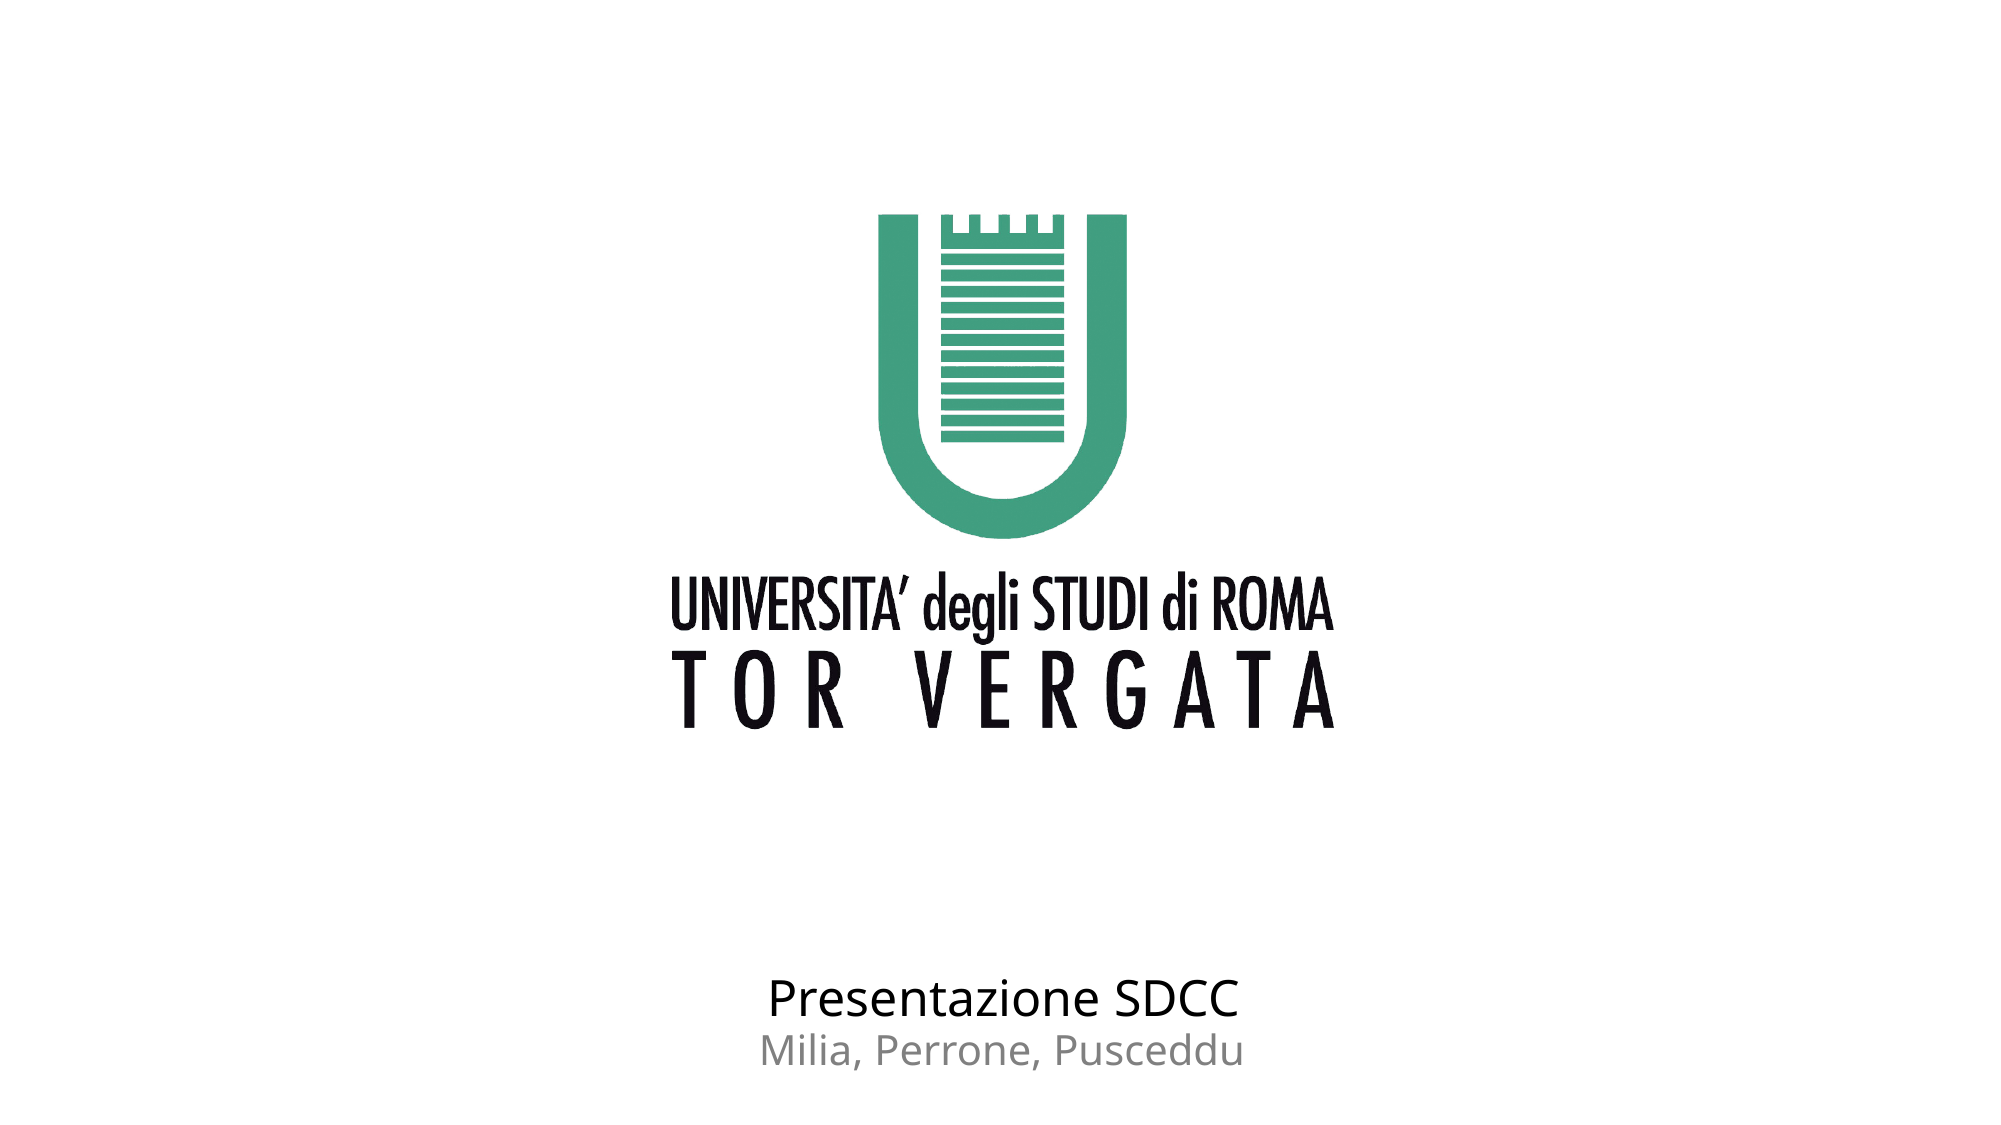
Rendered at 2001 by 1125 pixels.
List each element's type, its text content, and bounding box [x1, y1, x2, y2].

picture [668, 212, 1336, 738]
text_box Milia, Perrone, Pusceddu [210, 1016, 1794, 1082]
text_box Presentazione SDCC [752, 959, 1255, 1034]
